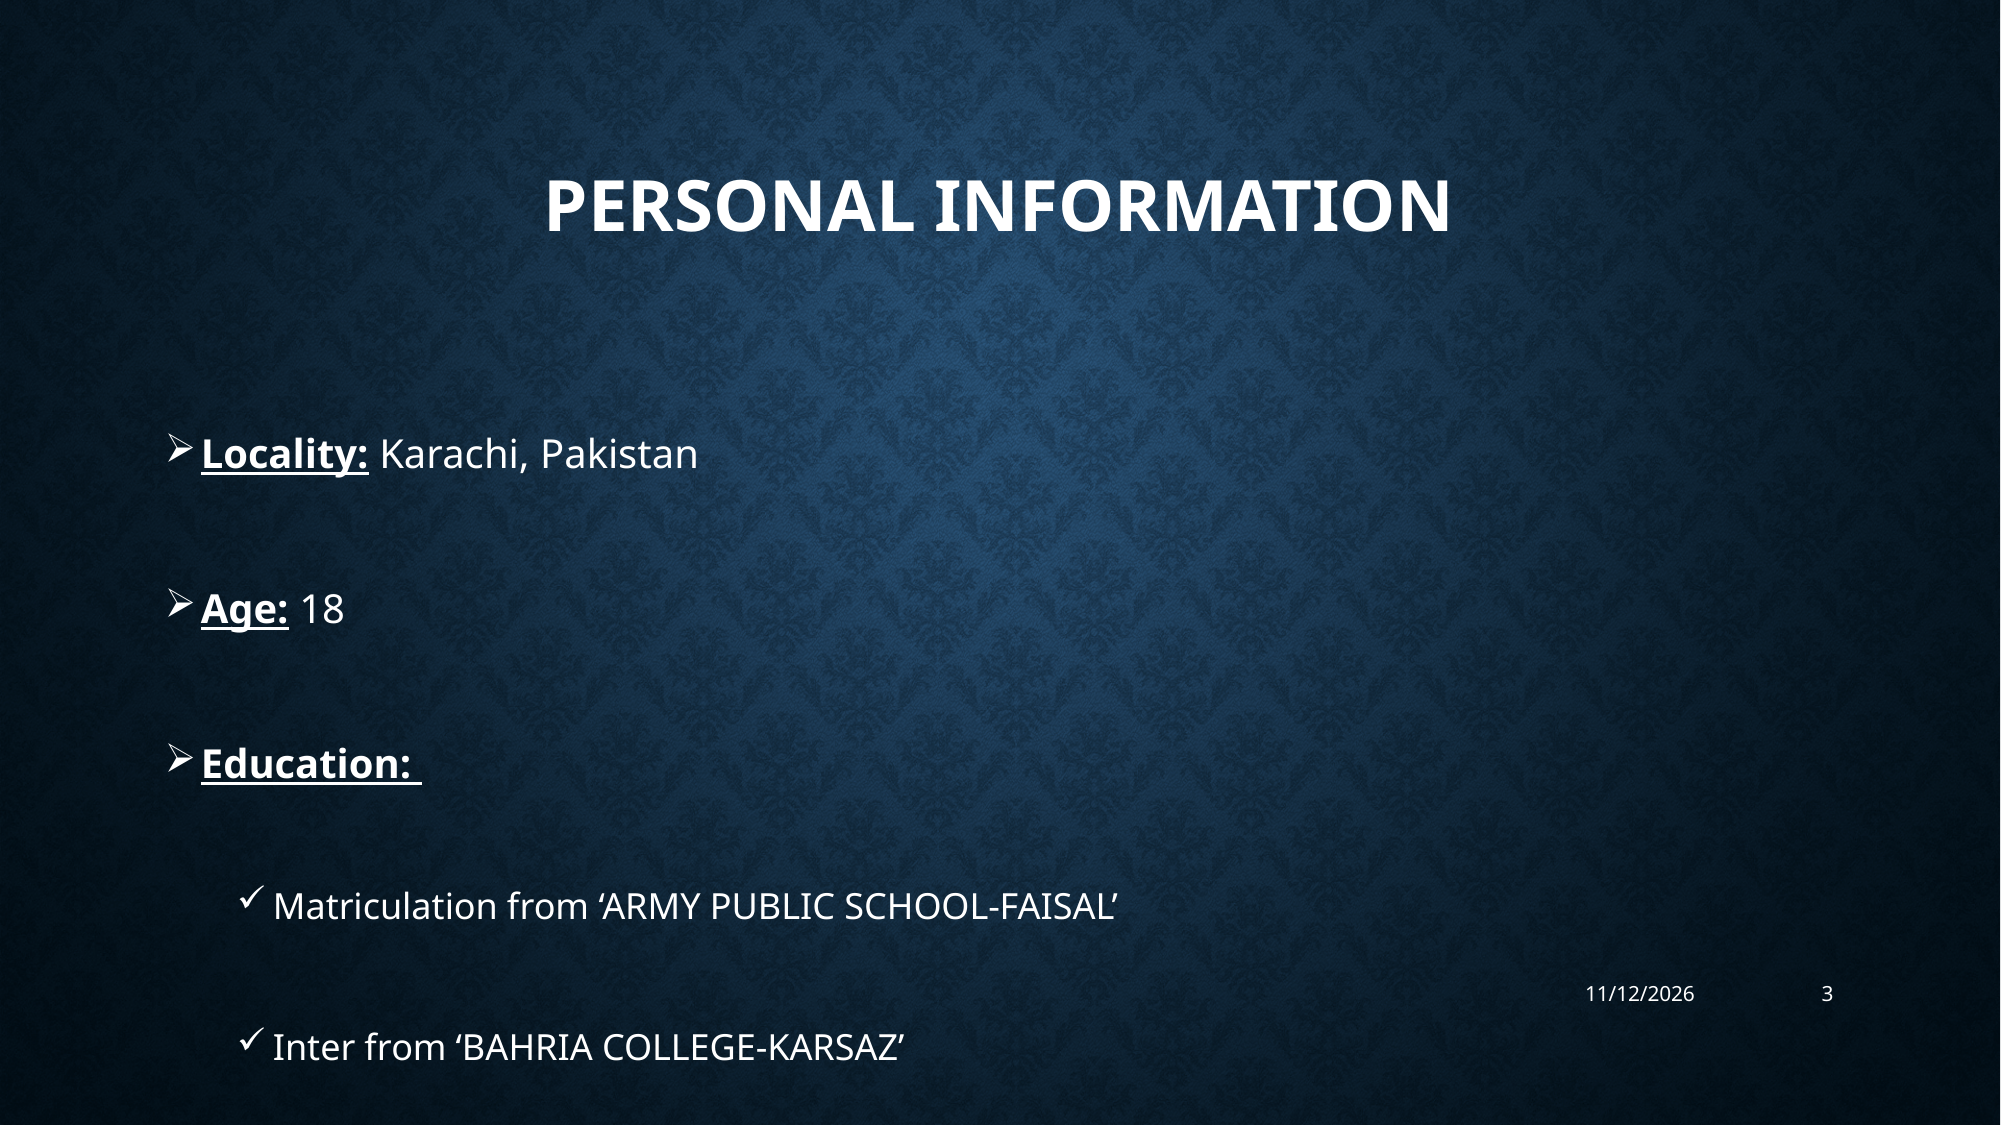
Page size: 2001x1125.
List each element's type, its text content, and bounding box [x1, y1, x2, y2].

title Personal information [149, 99, 1849, 318]
list Locality: Karachi, Pakistan Age: 18 Education: Matriculation from ‘ARMY PUBLIC SCHOOL-FAISAL’ Inter from ‘BAHRIA COLLEGE-KARSAZ’ [149, 343, 1849, 1082]
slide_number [1259, 965, 1710, 1025]
slide_number 3 [1724, 965, 1849, 1025]
